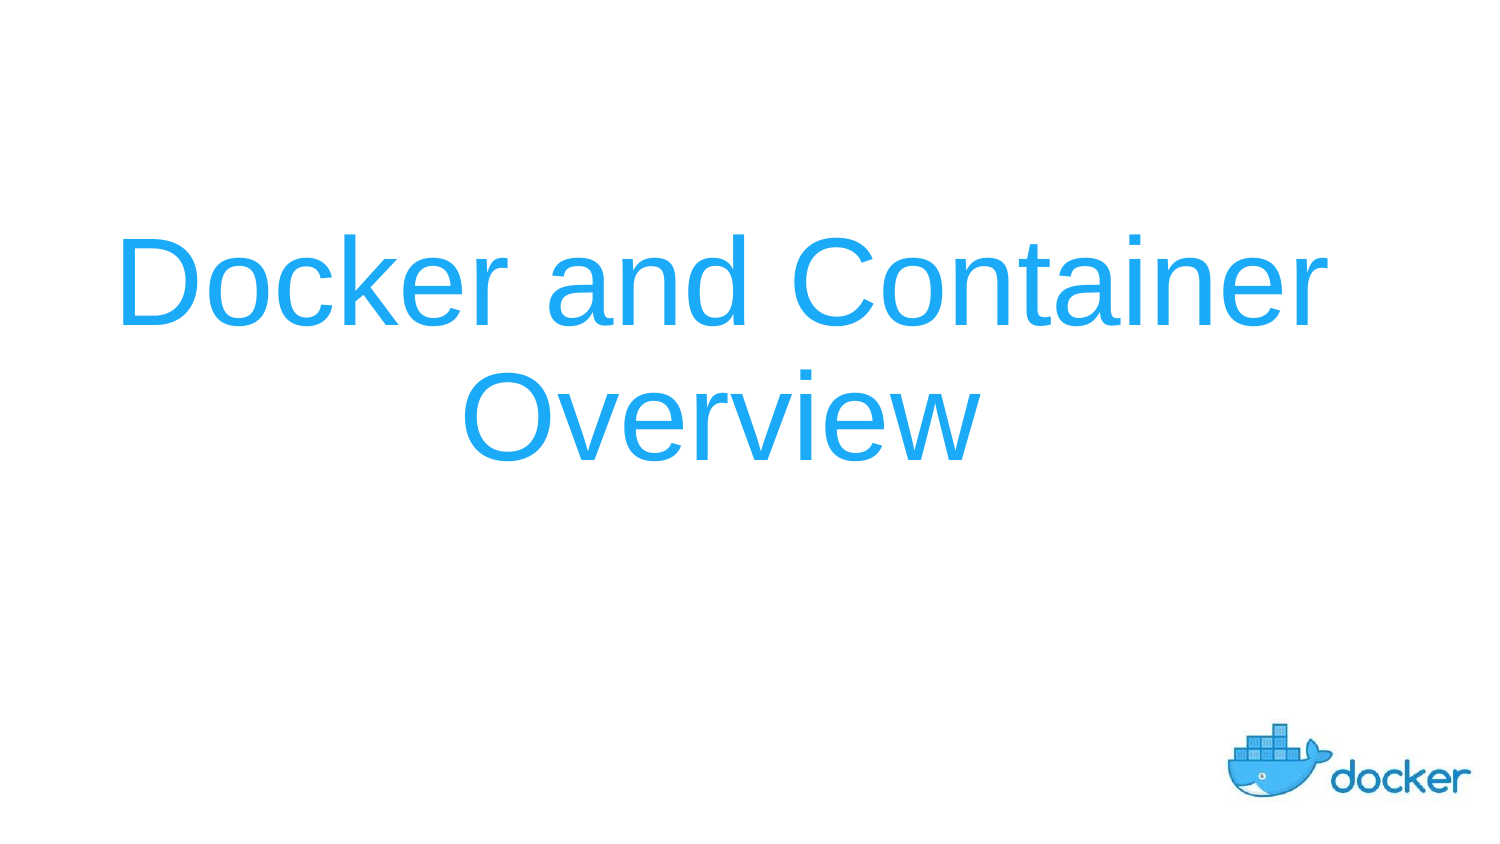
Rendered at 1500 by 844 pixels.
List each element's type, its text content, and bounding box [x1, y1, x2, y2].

text_box [1217, 718, 1480, 803]
title Docker and Container Overview [114, 196, 1386, 486]
